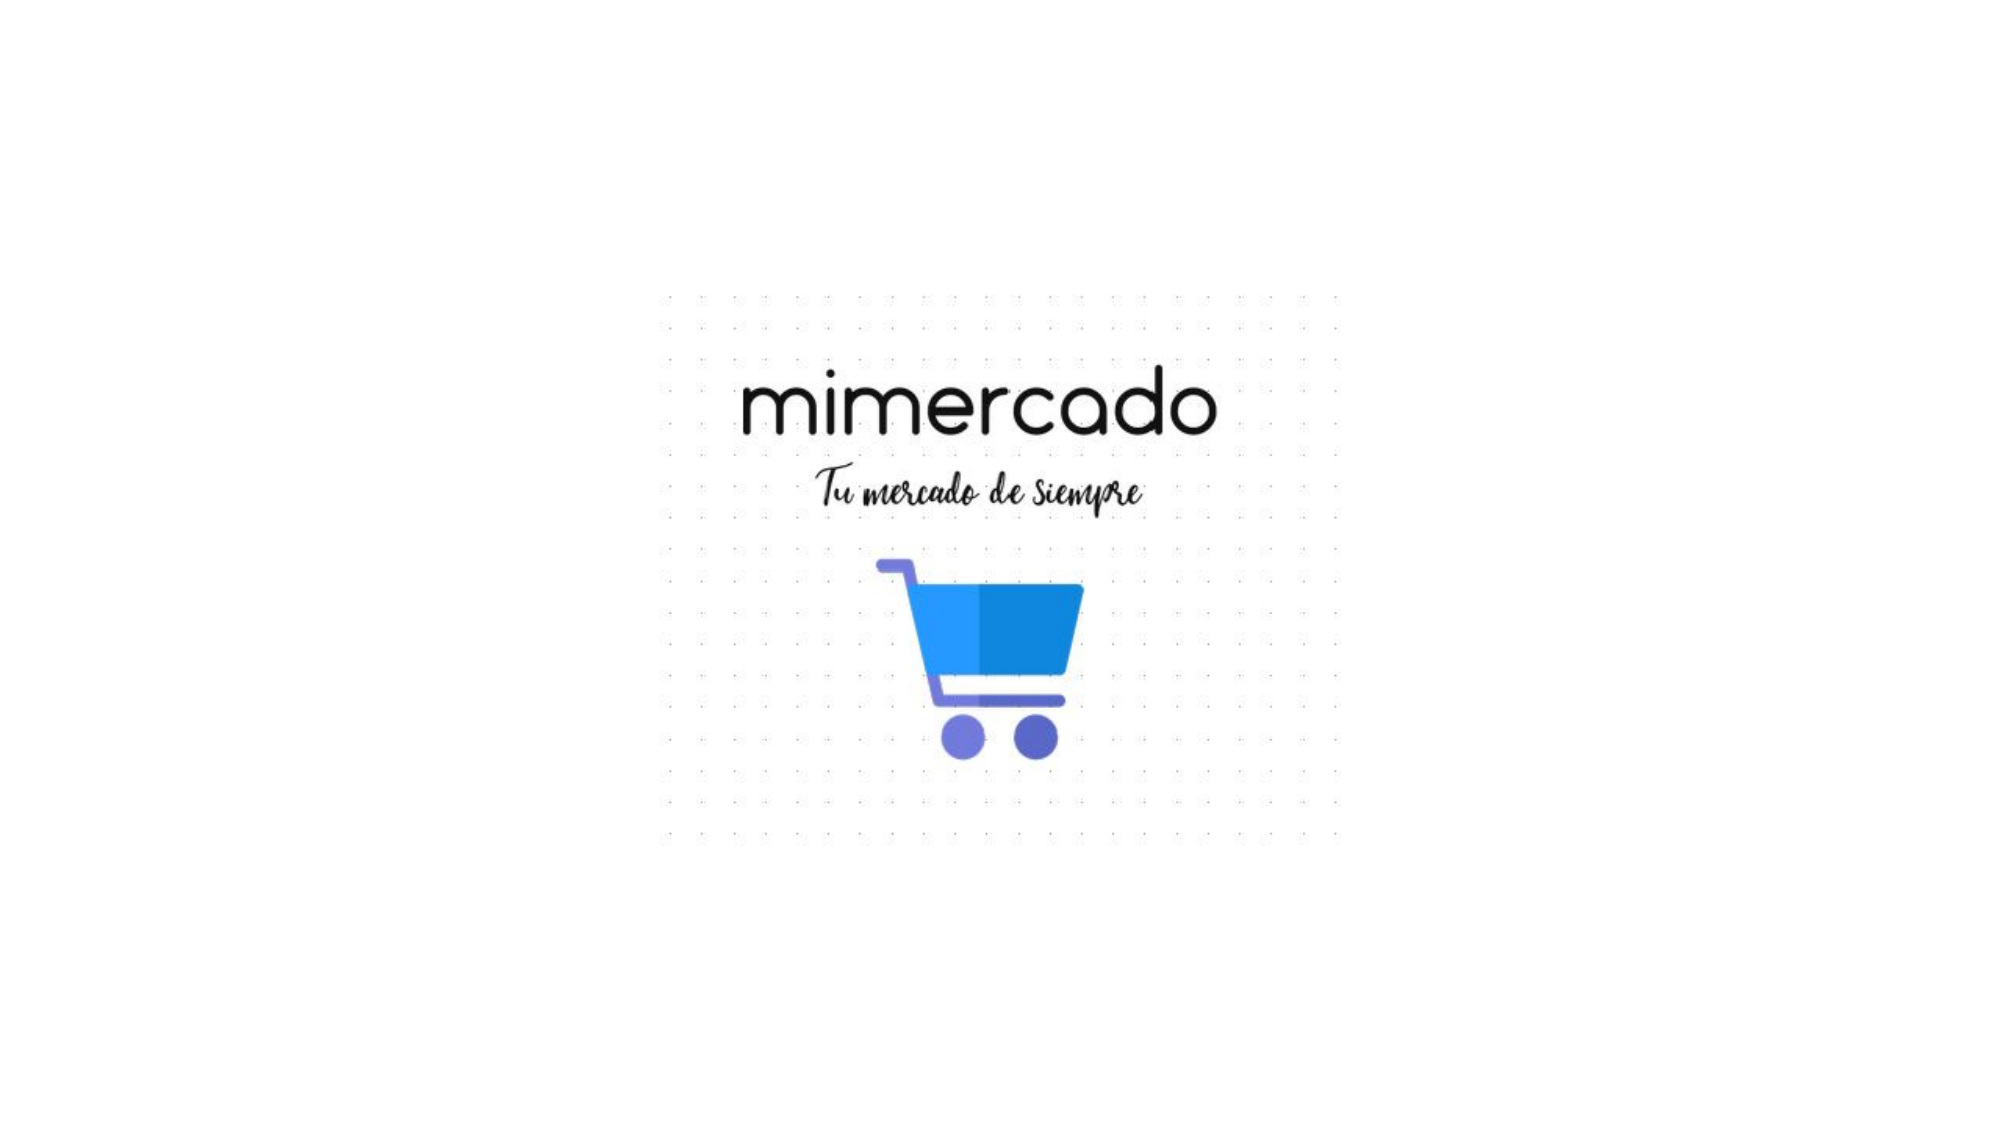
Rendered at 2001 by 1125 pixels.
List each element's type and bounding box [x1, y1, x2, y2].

picture [659, 270, 1341, 855]
